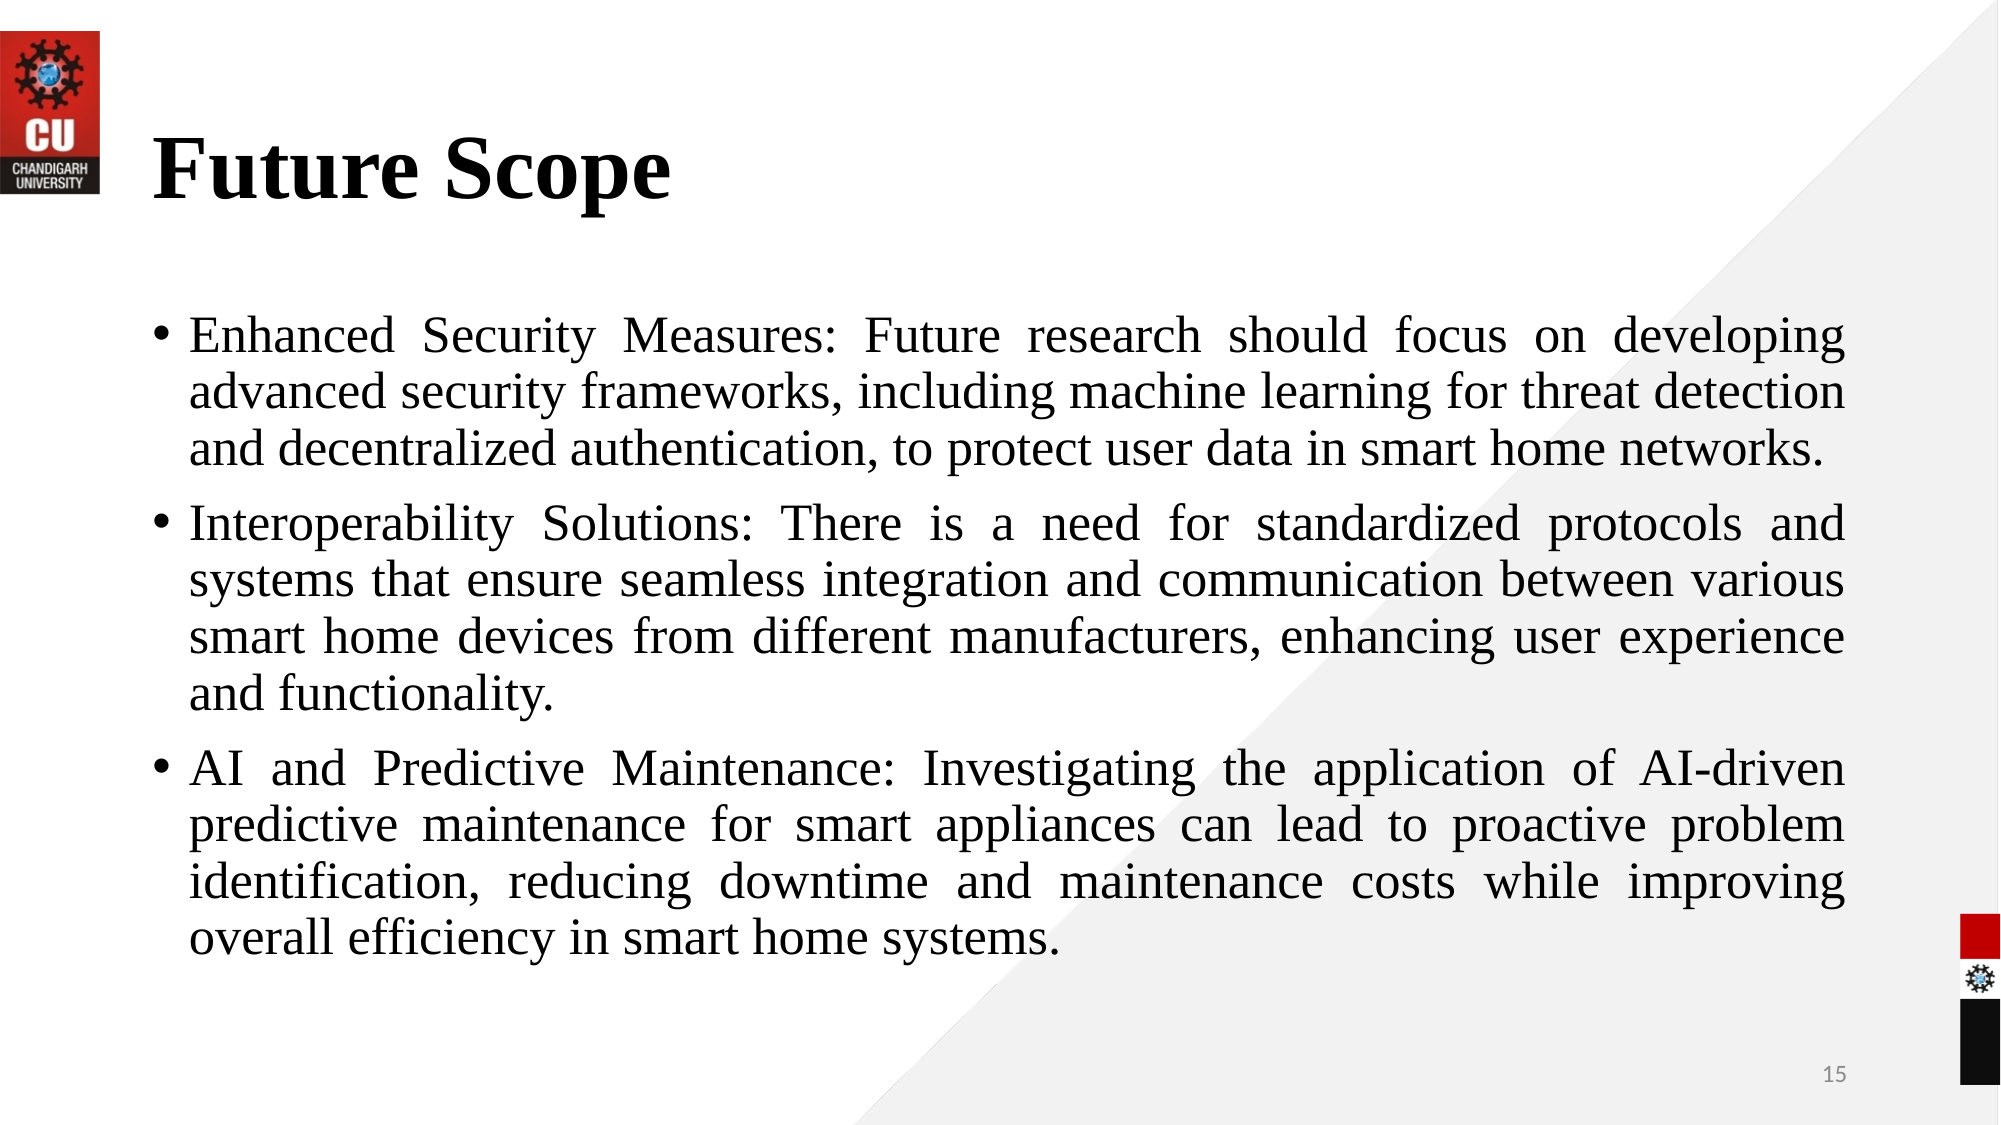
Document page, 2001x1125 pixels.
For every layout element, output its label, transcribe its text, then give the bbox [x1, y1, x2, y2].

picture [0, 0, 2001, 1125]
slide_number 15 [1412, 1042, 1863, 1103]
title Future Scope [137, 59, 1863, 278]
list Enhanced Security Measures: Future research should focus on developing advanced security frameworks, including machine learning for threat detection and decentralized authentication, to protect user data in smart home networks. Interoperability Solutions: There is a need for standardized protocols and systems that ensure seamless integration and communication between various smart home devices from different manufacturers, enhancing user experience and functionality. AI and Predictive Maintenance: Investigating the application of AI-driven predictive maintenance for smart appliances can lead to proactive problem identification, reducing downtime and maintenance costs while improving overall efficiency in smart home systems. [137, 299, 1863, 1014]
